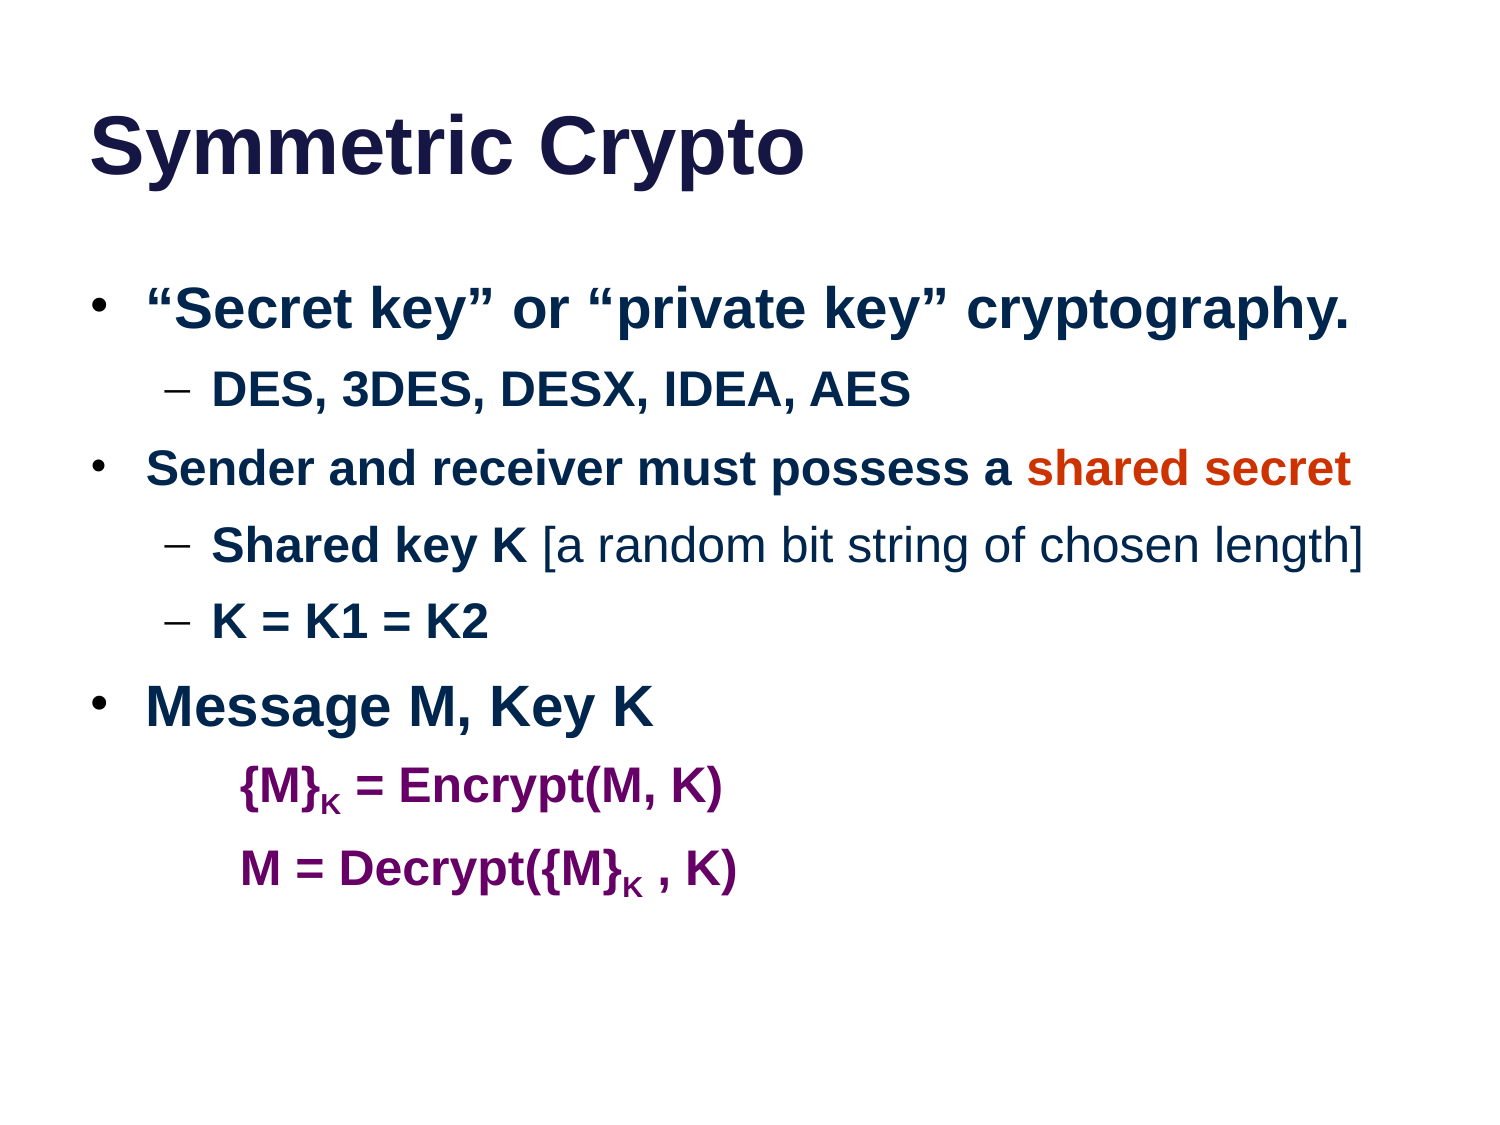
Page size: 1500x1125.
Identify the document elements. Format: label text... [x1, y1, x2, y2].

title Symmetric Crypto [75, 0, 1425, 200]
list “Secret key” or “private key” cryptography. DES, 3DES, DESX, IDEA, AES Sender and receiver must possess a shared secret Shared key K [a random bit string of chosen length] K = K1 = K2 Message M, Key K {M}K = Encrypt(M, K) M = Decrypt({M}K , K) [75, 262, 1425, 937]
